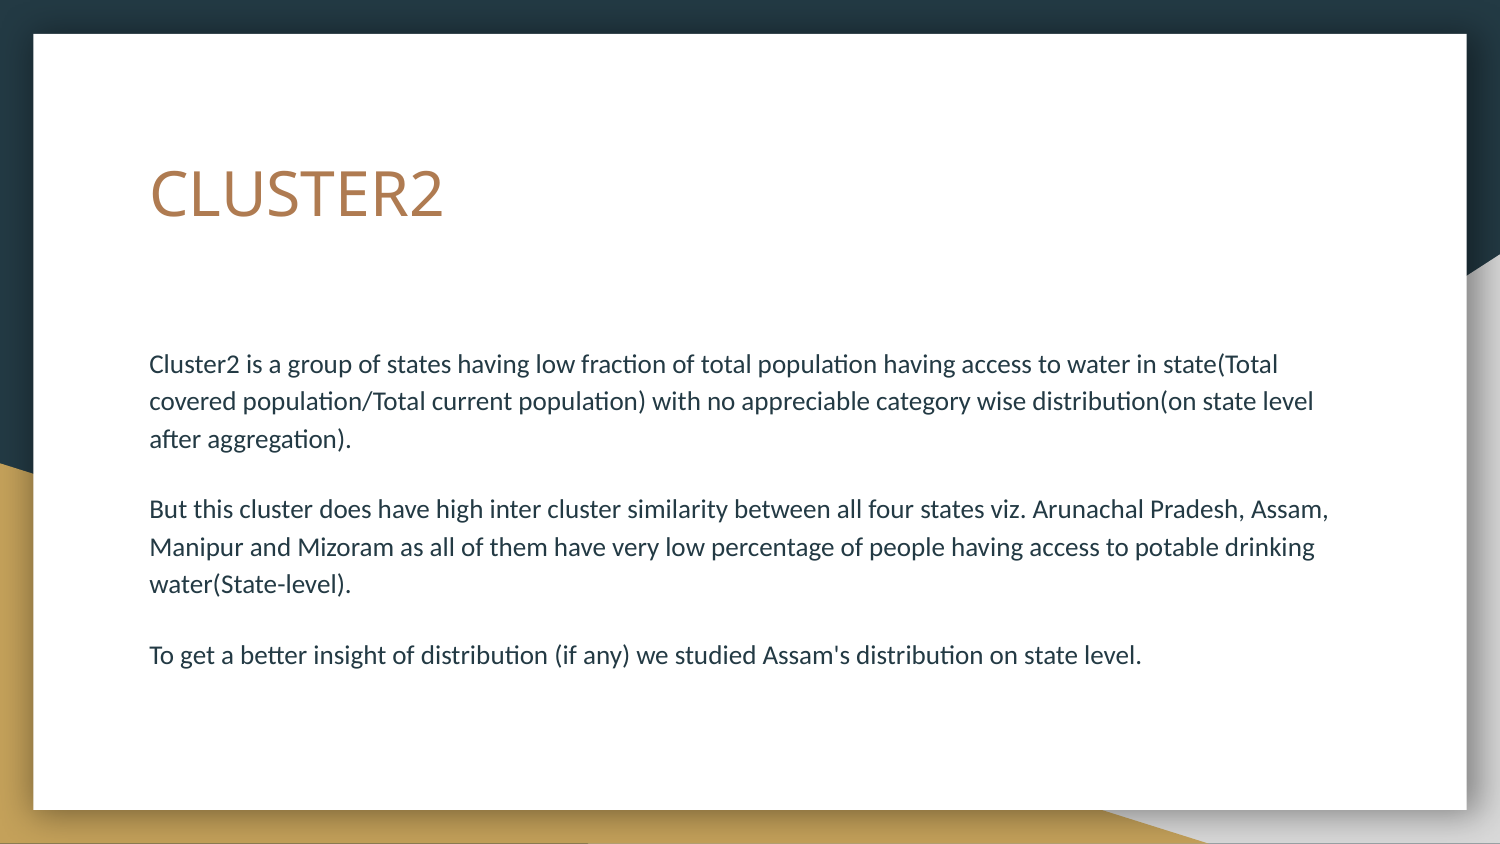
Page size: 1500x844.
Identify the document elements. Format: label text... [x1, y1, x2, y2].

list Cluster2 is a group of states having low fraction of total population having access to water in state(Total covered population/Total current population) with no appreciable category wise distribution(on state level after aggregation). But this cluster does have high inter cluster similarity between all four states viz. Arunachal Pradesh, Assam, Manipur and Mizoram as all of them have very low percentage of people having access to potable drinking water(State-level). To get a better insight of distribution (if any) we studied Assam's distribution on state level. [134, 326, 1366, 729]
title CLUSTER2 [134, 138, 1366, 291]
